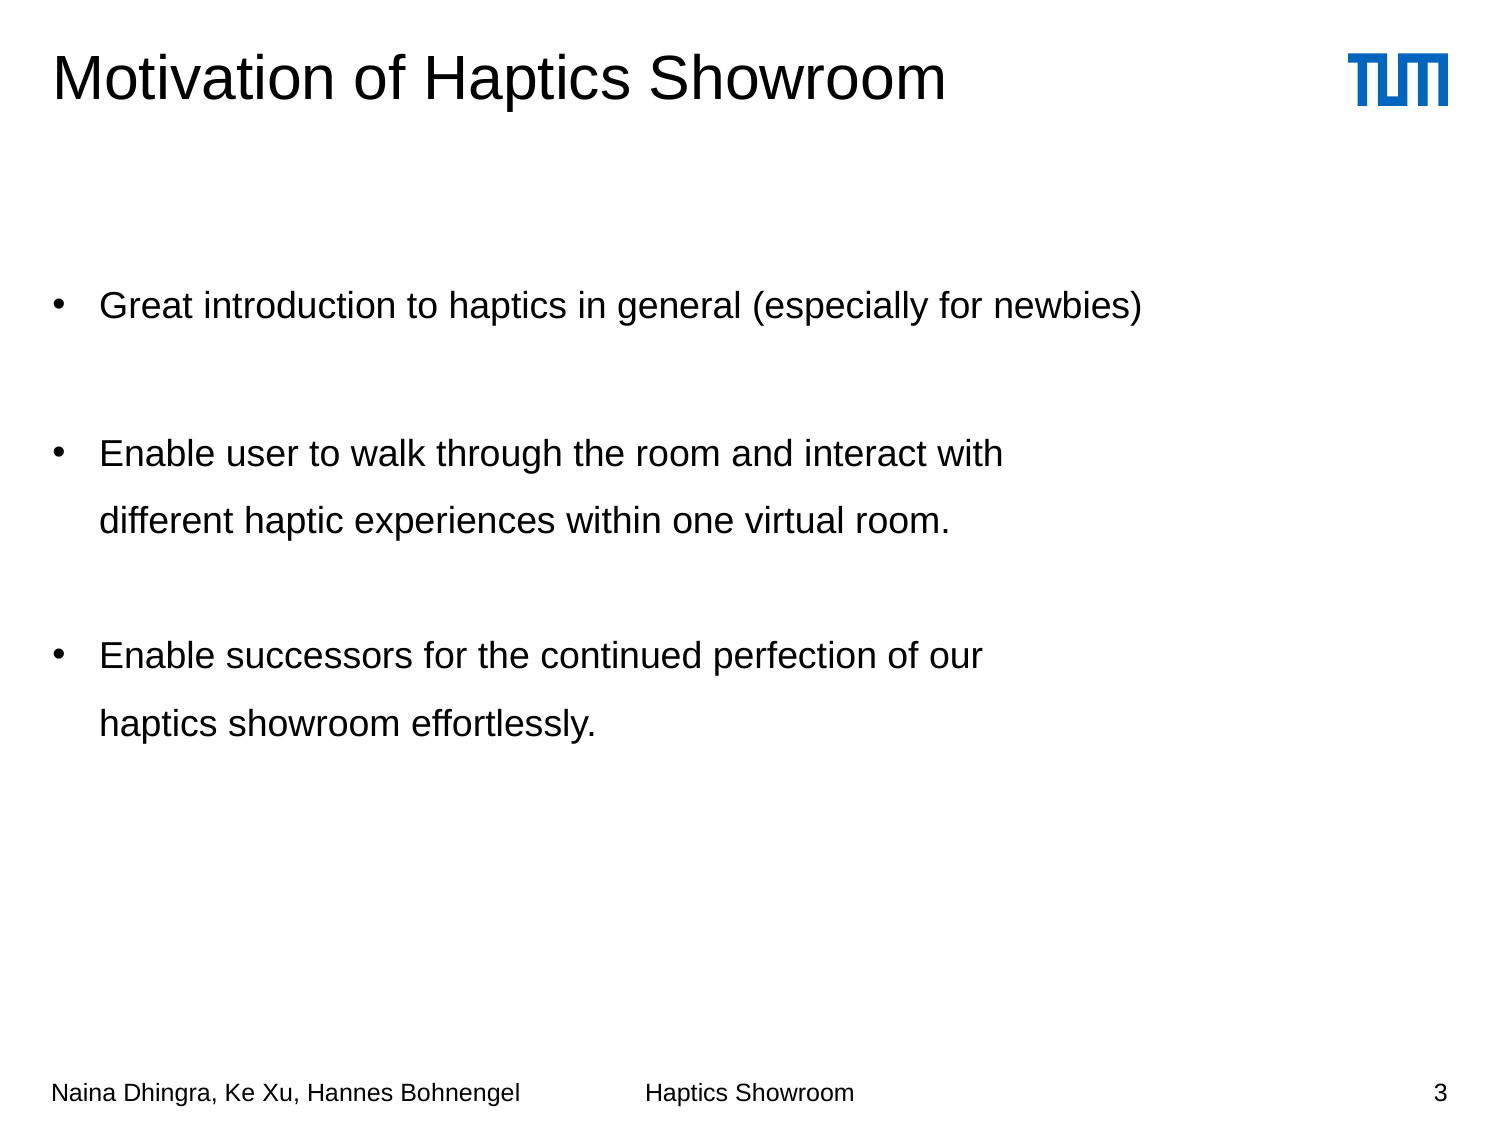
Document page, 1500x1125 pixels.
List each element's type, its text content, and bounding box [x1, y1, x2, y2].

footer Naina Dhingra, Ke Xu, Hannes Bohnengel [51, 1061, 555, 1122]
title Motivation of Haptics Showroom [52, 44, 1449, 113]
slide_number 3 [1111, 1061, 1448, 1122]
text_box Haptics Showroom [630, 1069, 871, 1114]
list Great introduction to haptics in general (especially for newbies) Enable user to walk through the room and interact with different haptic experiences within one virtual room. Enable successors for the continued perfection of our haptics showroom effortlessly. [52, 213, 1387, 976]
